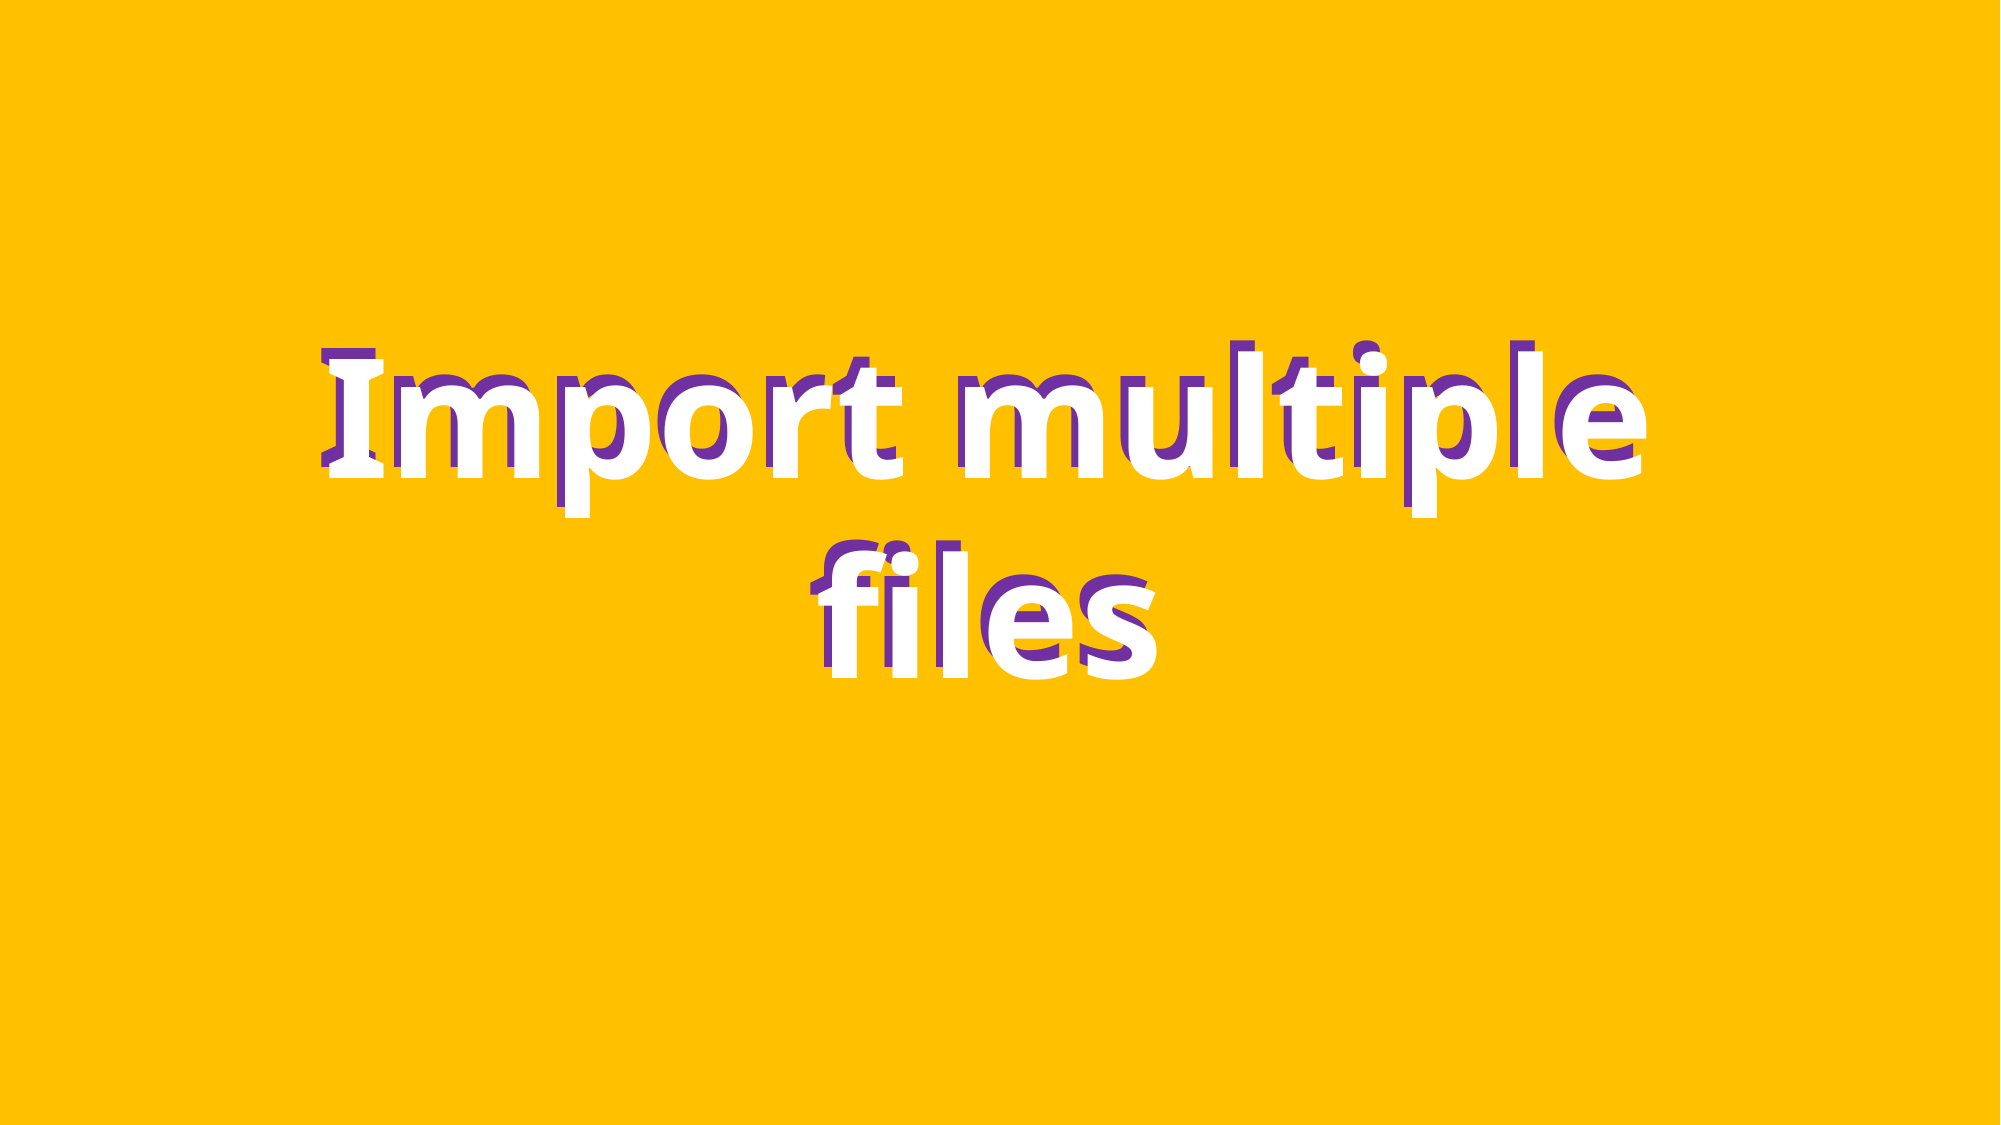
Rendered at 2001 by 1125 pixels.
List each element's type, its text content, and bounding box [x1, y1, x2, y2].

text_box Import multiple files [227, 293, 1737, 709]
text_box Import multiple files [234, 304, 1744, 720]
